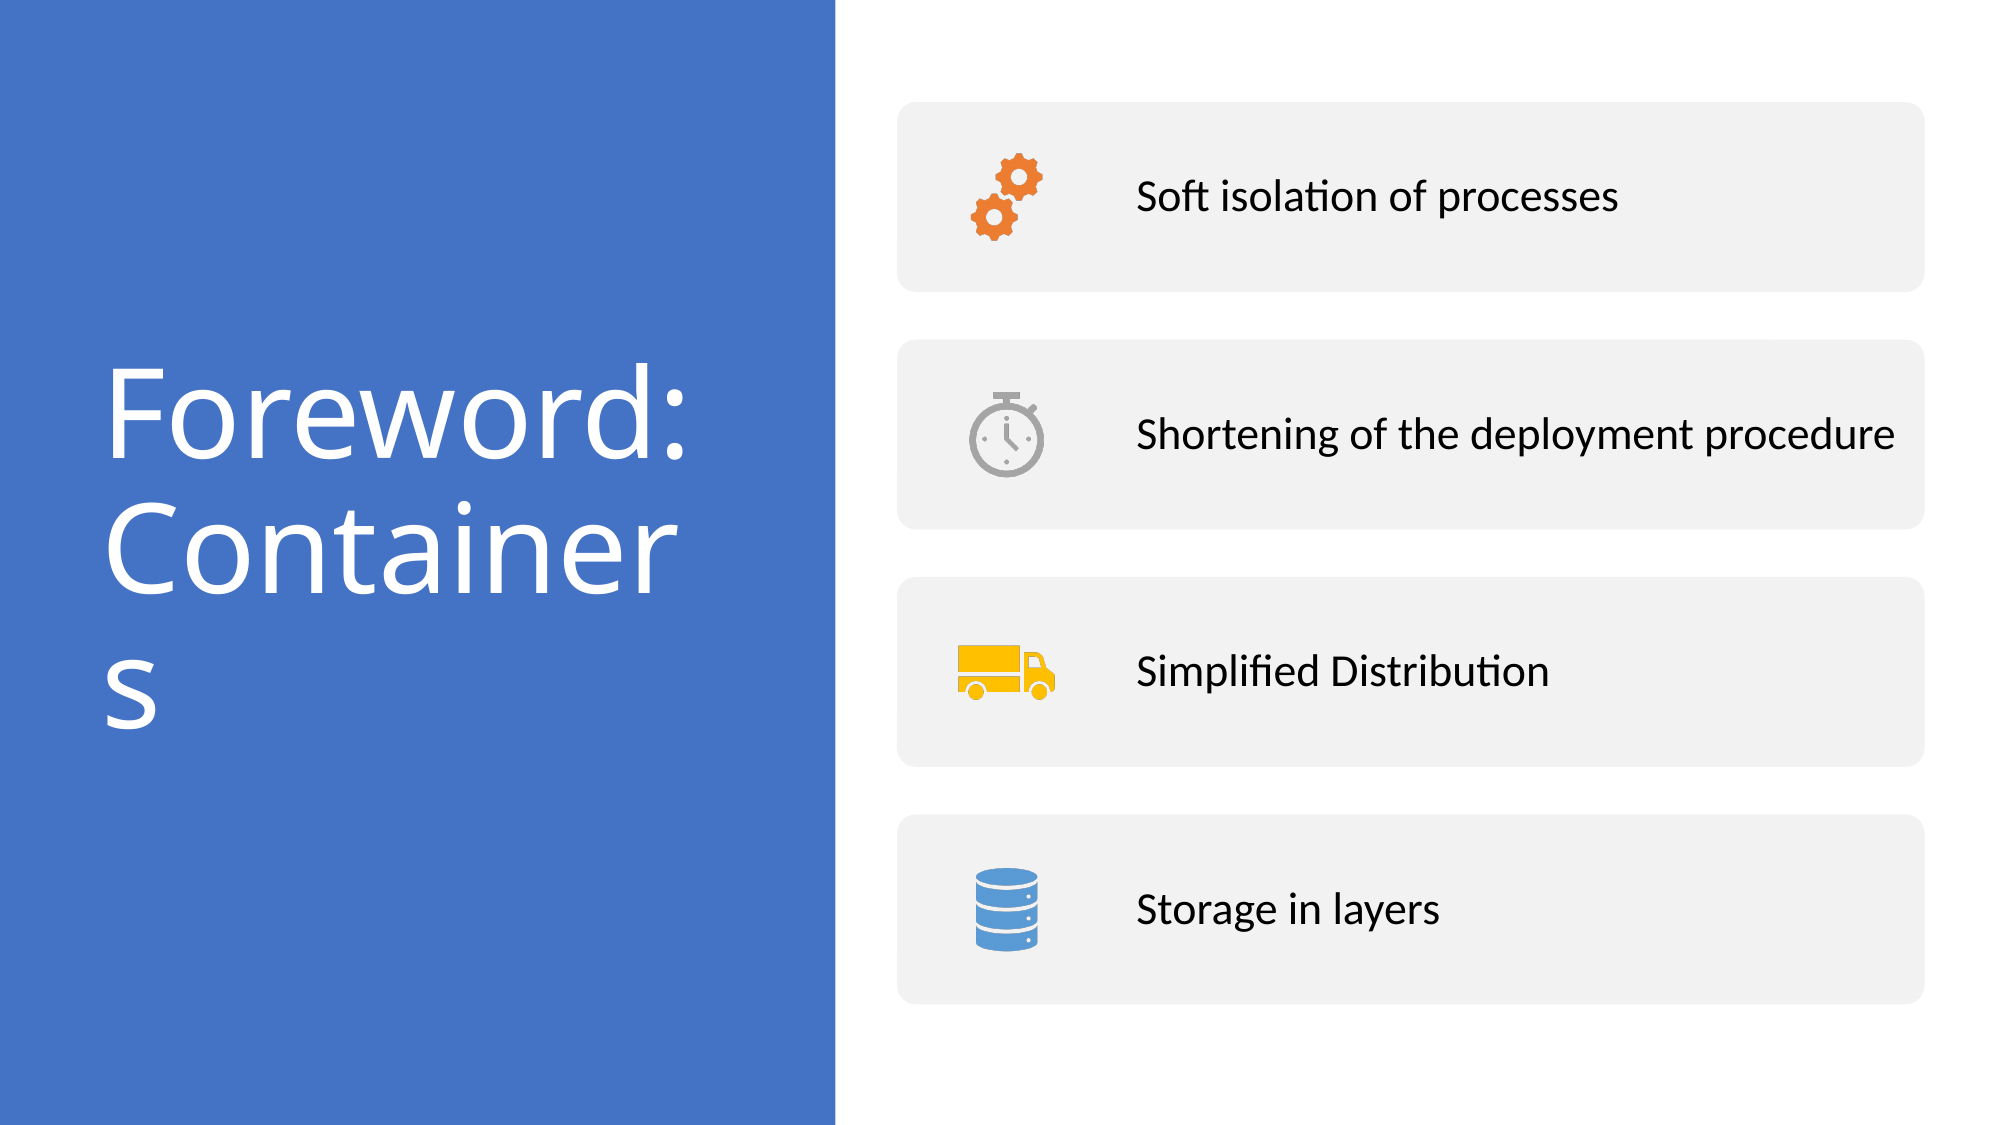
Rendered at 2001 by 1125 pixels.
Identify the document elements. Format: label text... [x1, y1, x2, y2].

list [897, 101, 1925, 1005]
text_box [0, 0, 836, 1125]
title Foreword: Containers [86, 101, 711, 1005]
